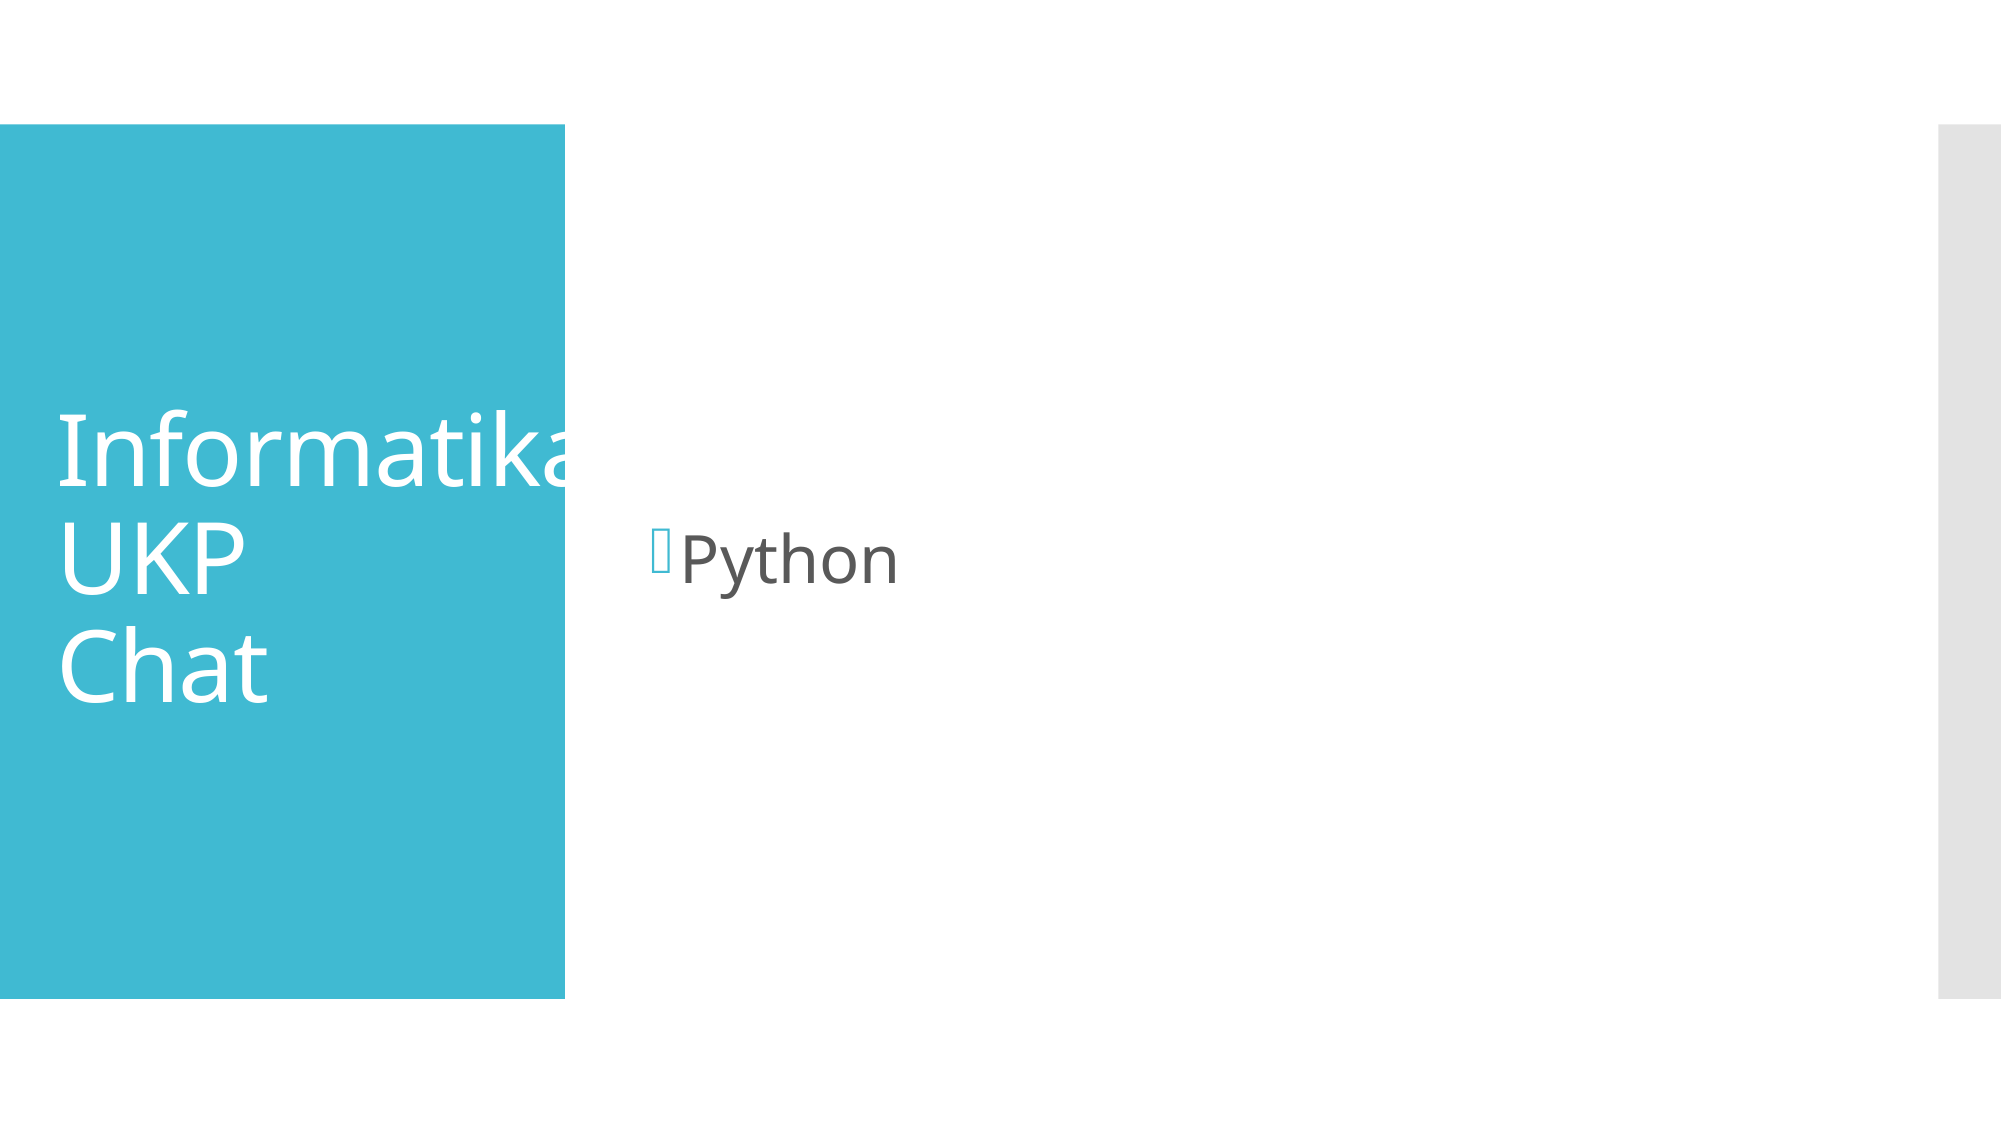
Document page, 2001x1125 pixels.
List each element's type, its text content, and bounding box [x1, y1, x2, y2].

title Informatika UKP Chat [41, 184, 634, 940]
list Python [634, 141, 1835, 982]
